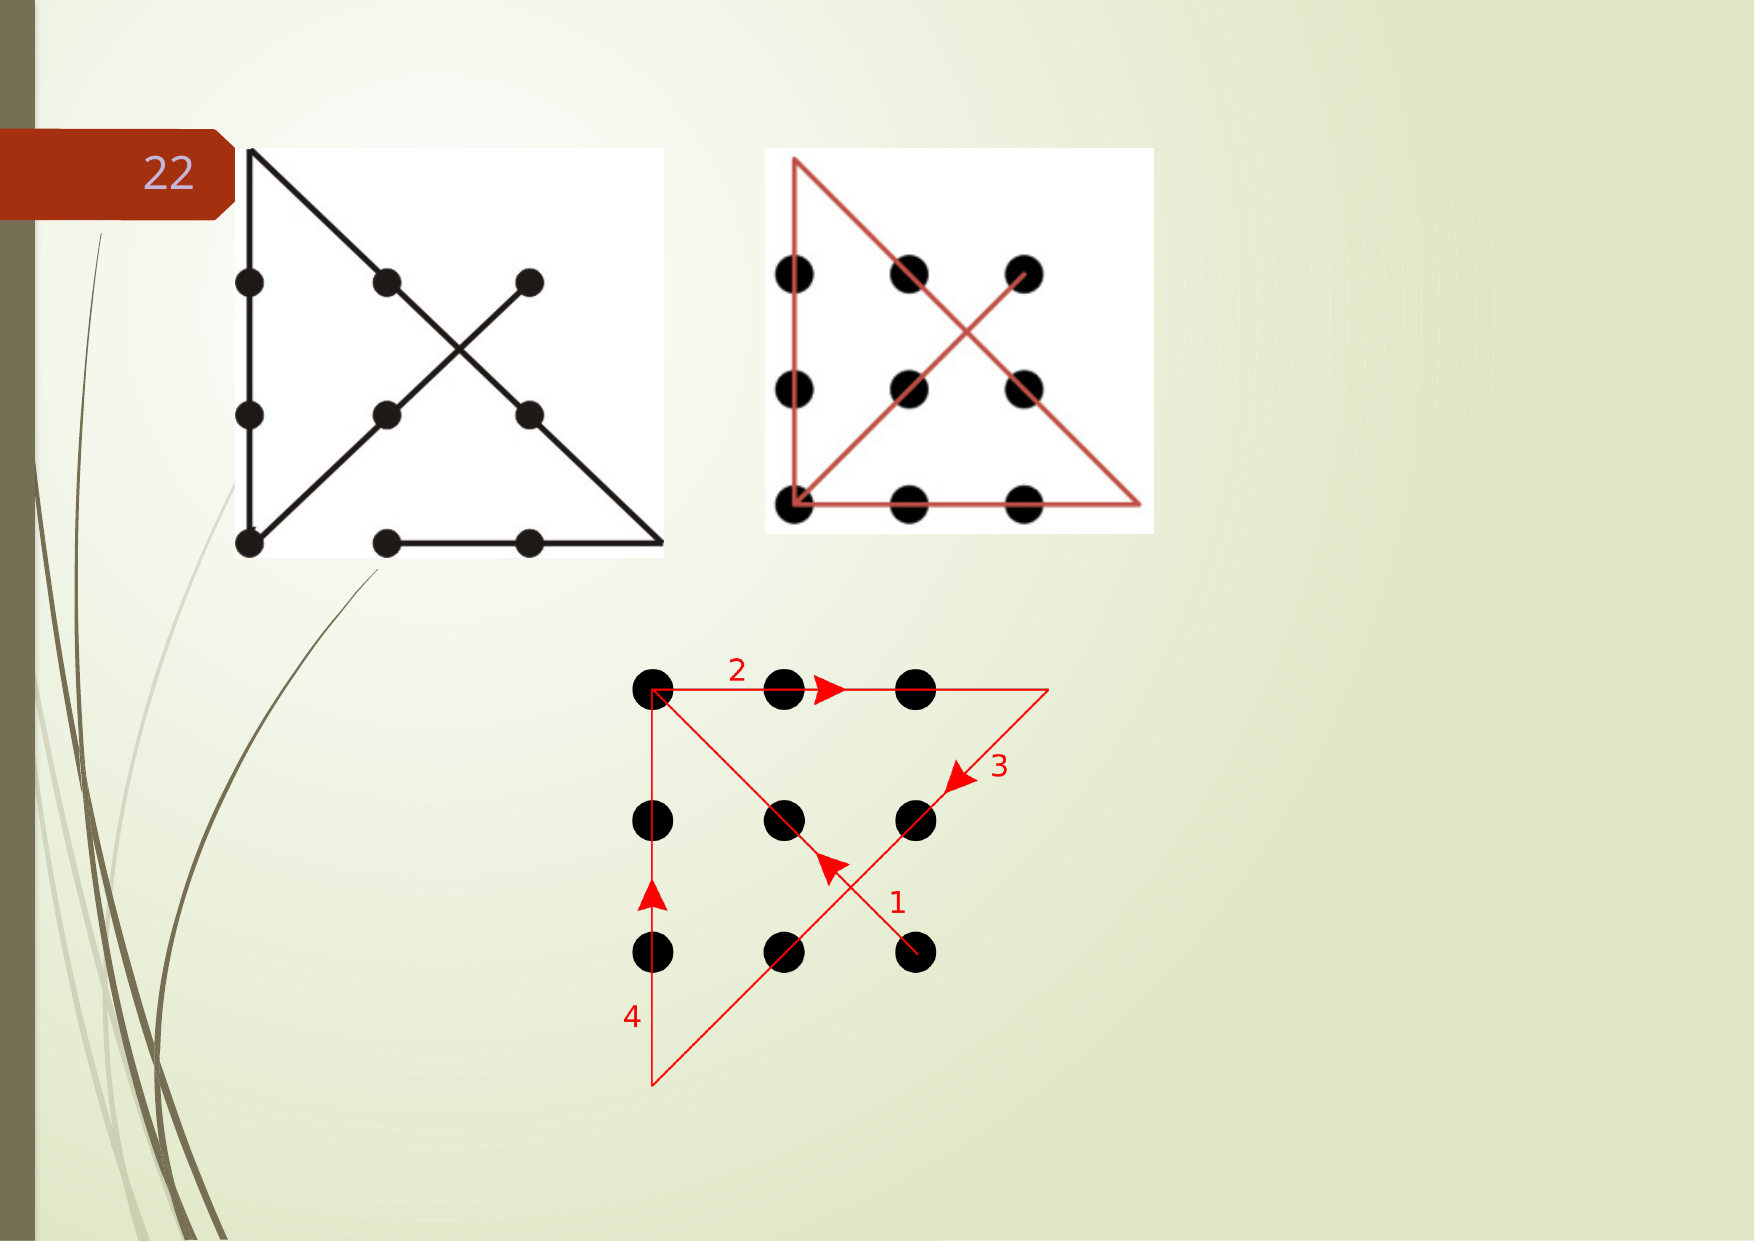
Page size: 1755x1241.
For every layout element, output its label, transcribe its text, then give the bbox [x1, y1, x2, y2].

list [235, 148, 664, 558]
picture [764, 148, 1155, 535]
picture [624, 658, 1049, 1087]
slide_number 22 [98, 142, 211, 209]
